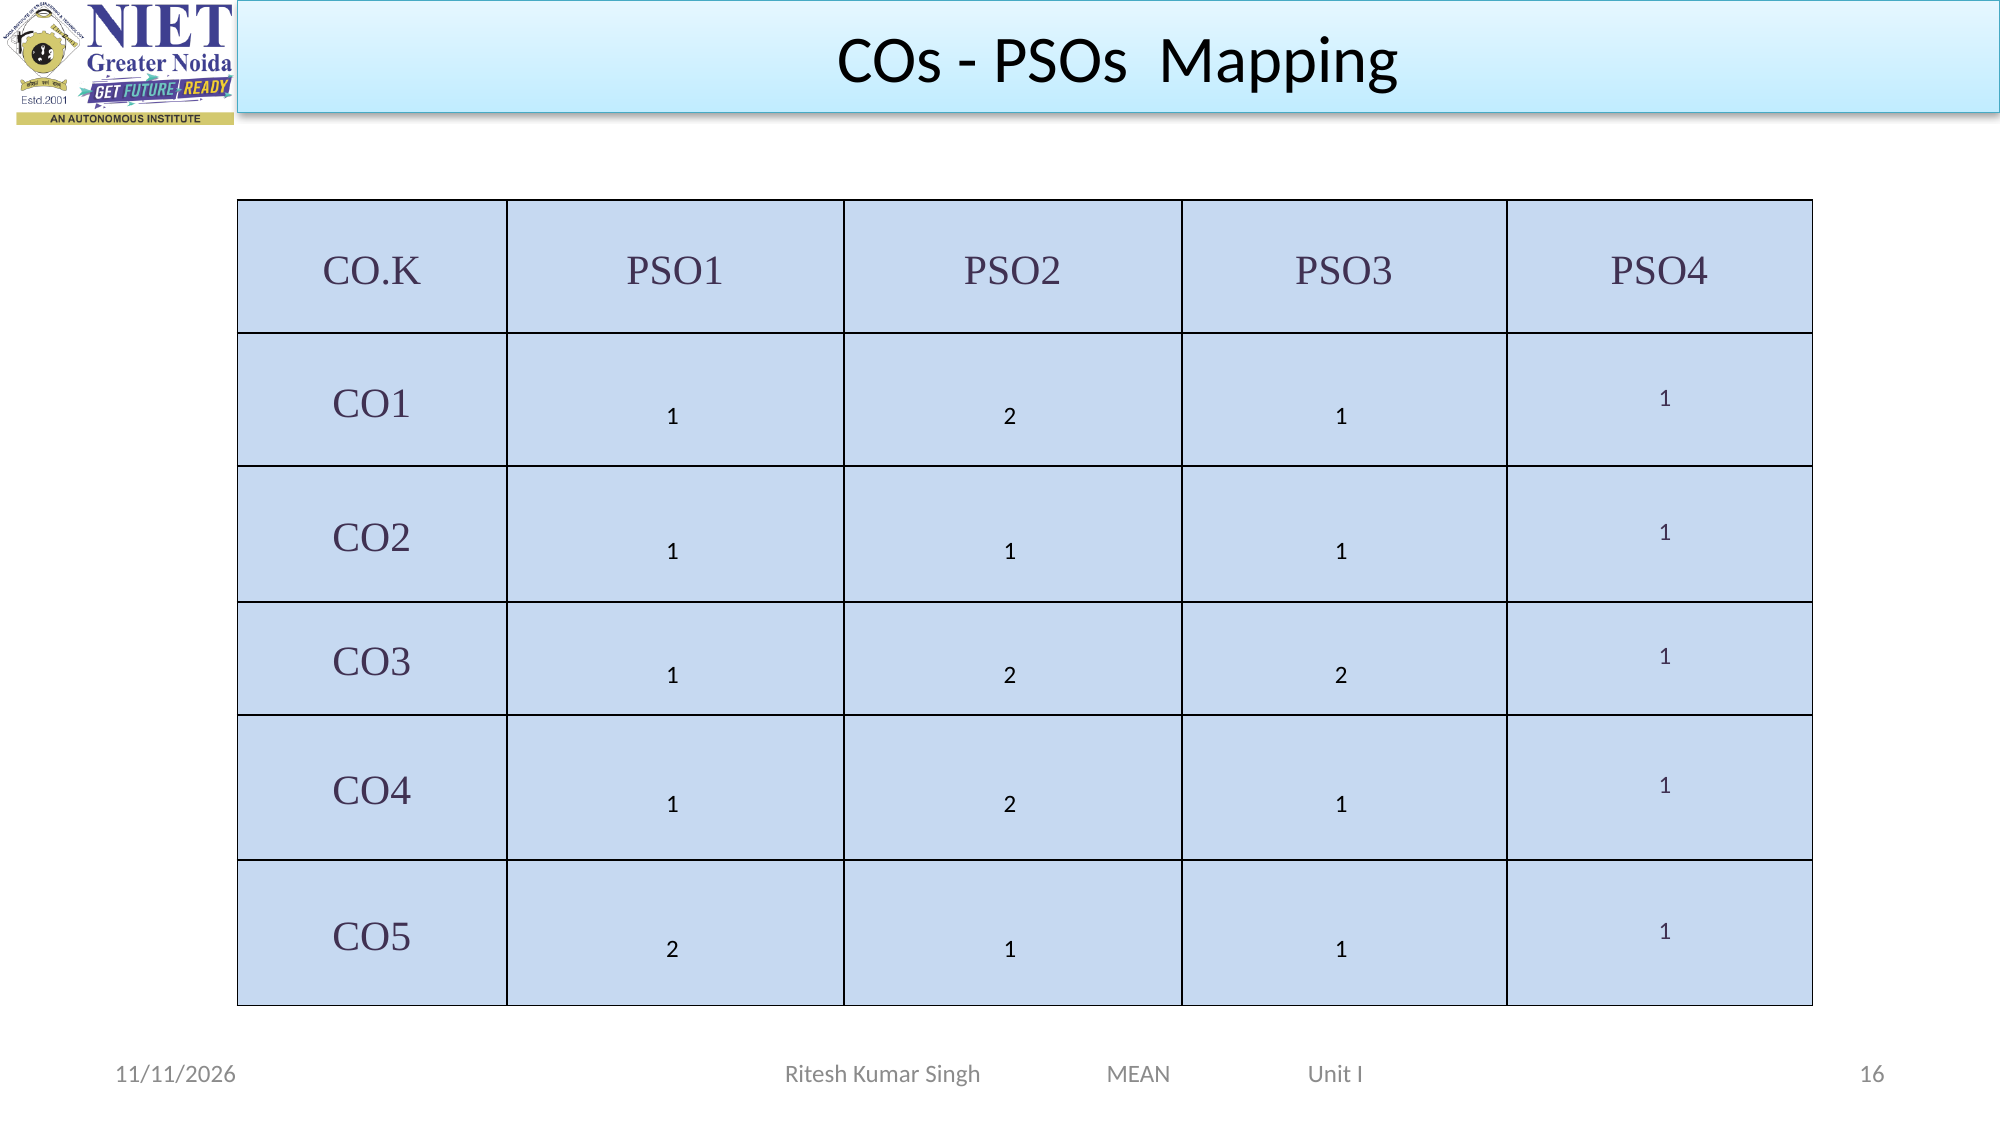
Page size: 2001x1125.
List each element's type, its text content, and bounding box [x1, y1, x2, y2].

table_cell CO5 [238, 861, 506, 1005]
table_header PSO2 [845, 201, 1181, 332]
table_cell CO3 [238, 603, 506, 714]
table_cell 1 [1183, 716, 1506, 859]
table_cell CO1 [238, 334, 506, 465]
table_cell 2 [845, 716, 1181, 859]
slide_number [99, 1042, 567, 1103]
table_cell 1 [1508, 861, 1812, 1005]
table_cell 2 [508, 861, 843, 1005]
table_cell 1 [845, 861, 1181, 1005]
table_cell 1 [1183, 334, 1506, 465]
table_cell 1 [1508, 334, 1812, 465]
table_header PSO1 [508, 201, 843, 332]
table_cell 1 [1183, 467, 1506, 601]
table_cell 2 [1183, 603, 1506, 714]
slide_number 16 [1433, 1042, 1900, 1103]
table_cell 1 [845, 467, 1181, 601]
table_cell 1 [508, 334, 843, 465]
footer Ritesh Kumar Singh MEAN Unit I [662, 1042, 1433, 1103]
table_cell CO4 [238, 716, 506, 859]
text_box COs - PSOs Mapping [237, 0, 2000, 113]
table_cell 1 [1508, 716, 1812, 859]
table_header PSO4 [1508, 201, 1812, 332]
table_cell 1 [1508, 467, 1812, 601]
table_cell 1 [1508, 603, 1812, 714]
table_cell 1 [508, 467, 843, 601]
table_cell 1 [508, 716, 843, 859]
table_cell 1 [1183, 861, 1506, 1005]
table_cell 1 [508, 603, 843, 714]
table_cell 2 [845, 334, 1181, 465]
table_header CO.K [238, 201, 506, 332]
table_cell 2 [845, 603, 1181, 714]
table_cell CO2 [238, 467, 506, 601]
picture [3, 2, 234, 125]
table_header PSO3 [1183, 201, 1506, 332]
